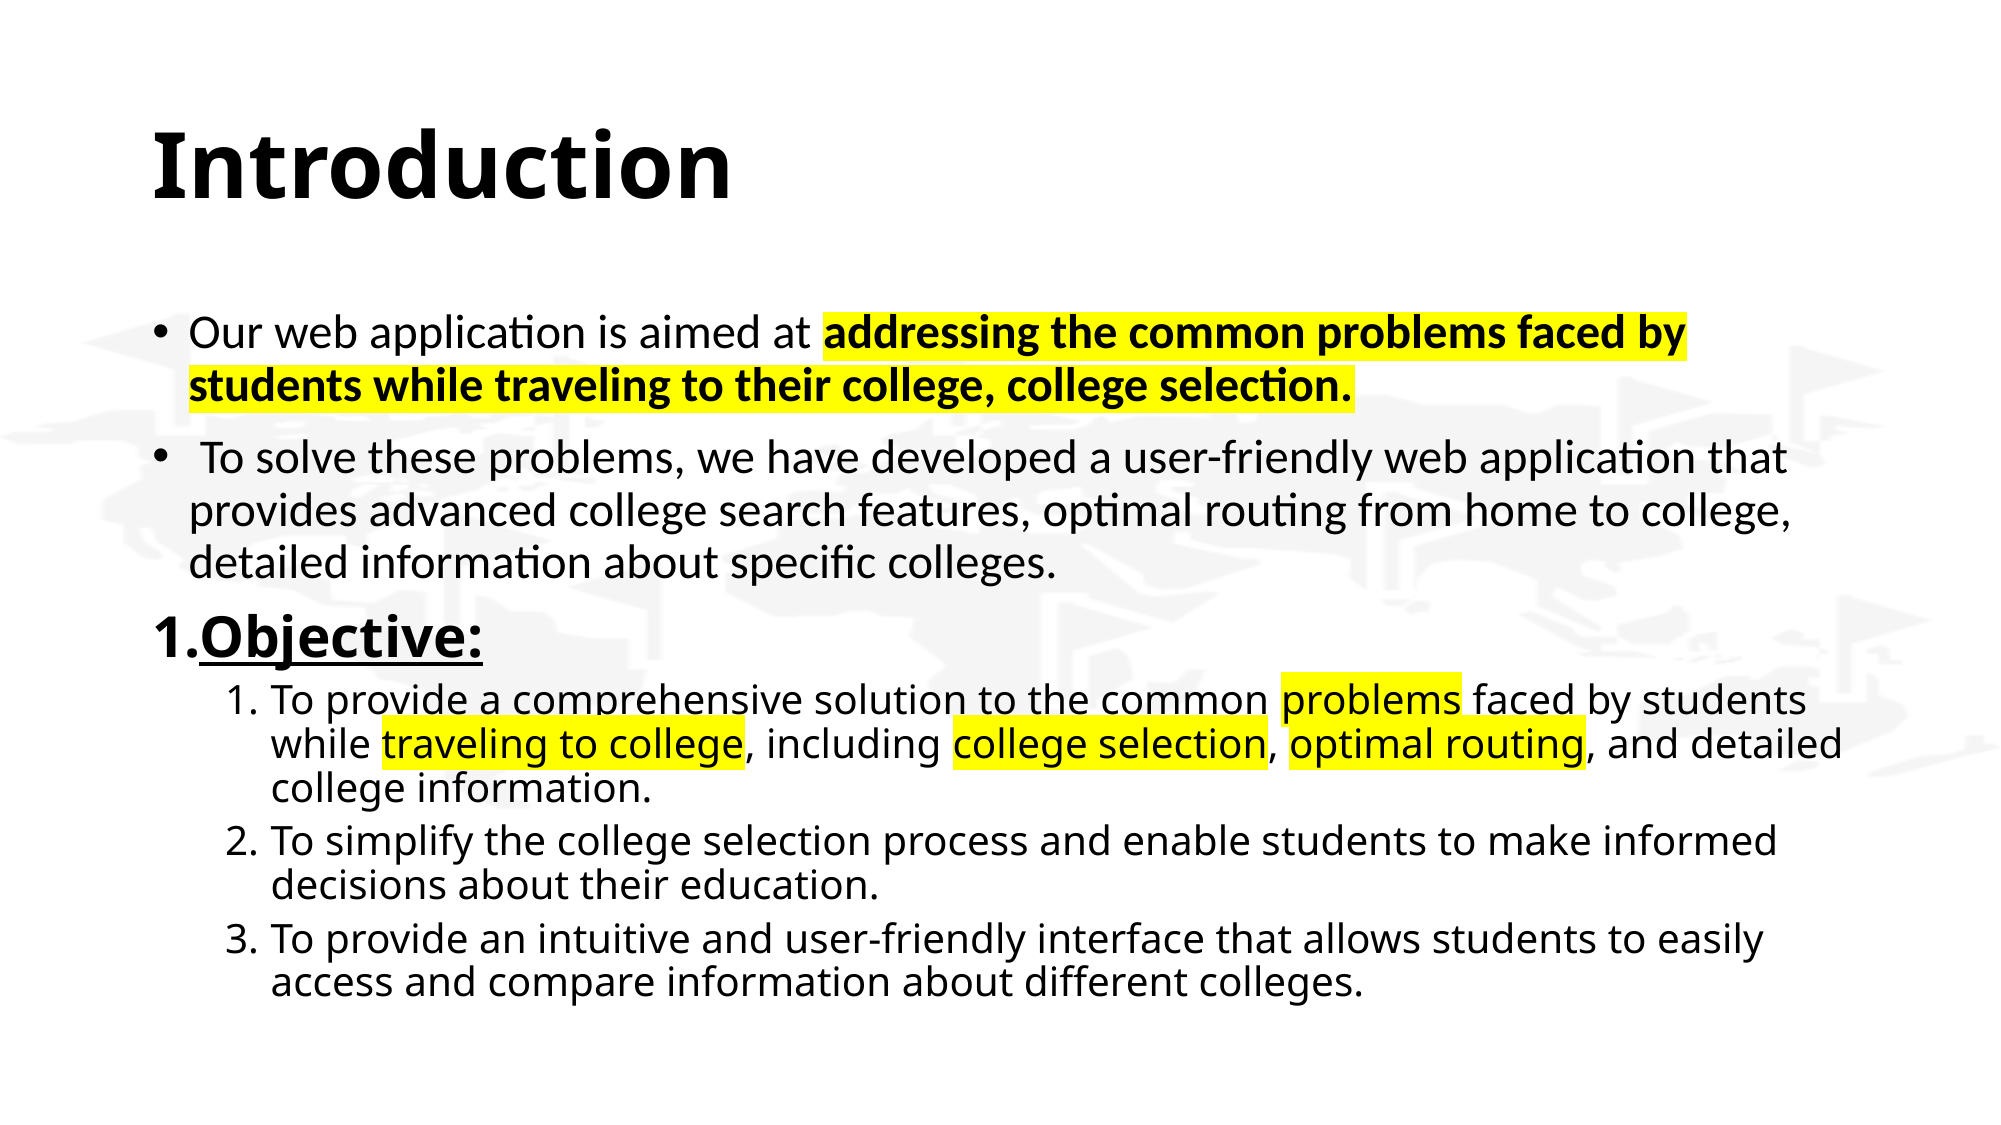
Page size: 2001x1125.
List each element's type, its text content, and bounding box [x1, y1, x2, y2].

title Introduction [137, 59, 1863, 278]
list Our web application is aimed at addressing the common problems faced by students while traveling to their college, college selection. To solve these problems, we have developed a user-friendly web application that provides advanced college search features, optimal routing from home to college, detailed information about specific colleges. Objective: To provide a comprehensive solution to the common problems faced by students while traveling to college, including college selection, optimal routing, and detailed college information. To simplify the college selection process and enable students to make informed decisions about their education. To provide an intuitive and user-friendly interface that allows students to easily access and compare information about different colleges. [137, 299, 1863, 1014]
